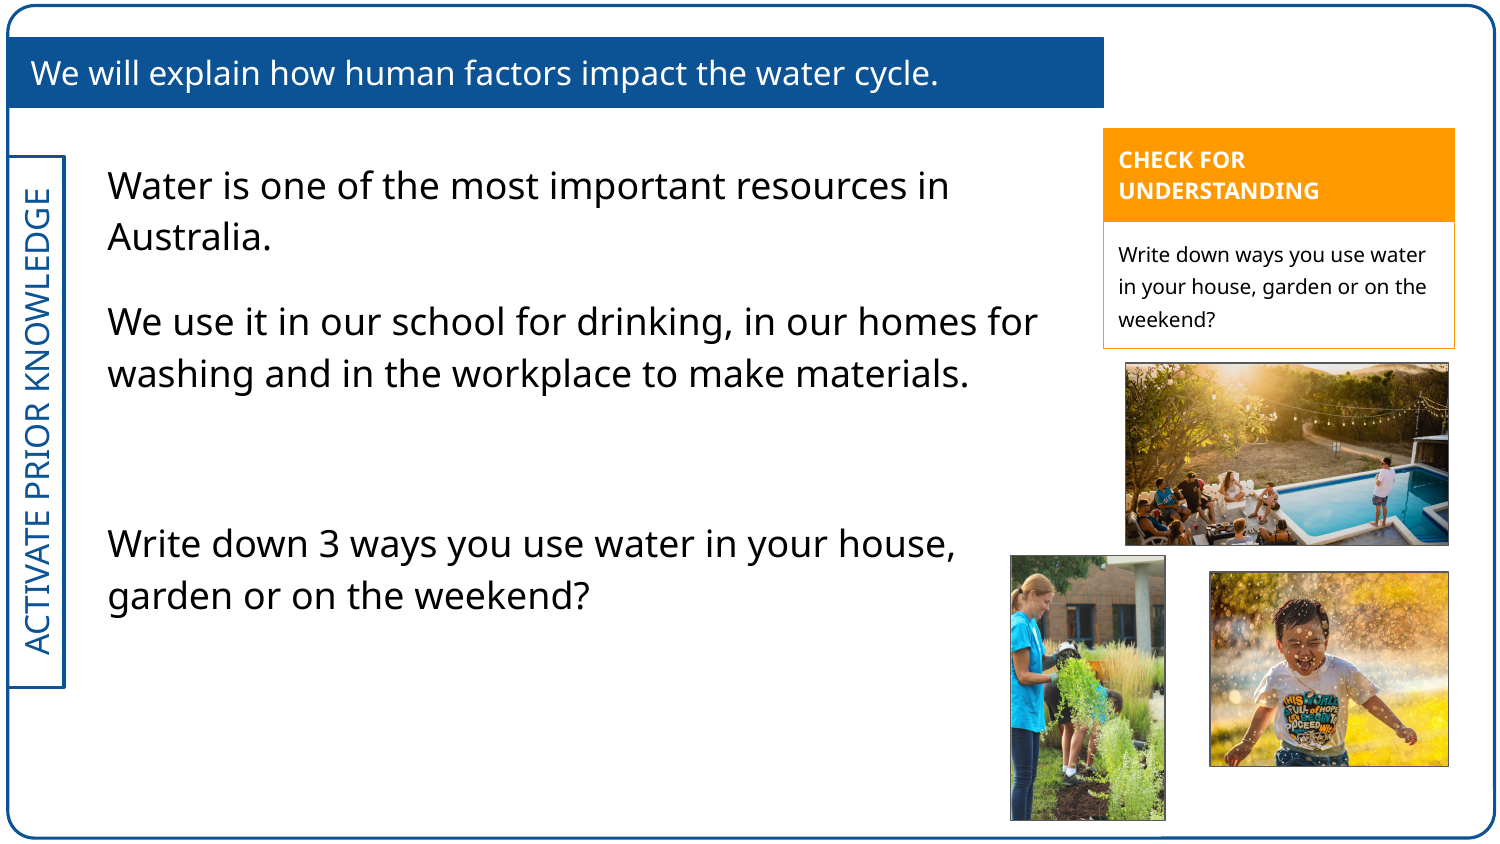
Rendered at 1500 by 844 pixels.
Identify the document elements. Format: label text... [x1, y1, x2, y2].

table_header CHECK FOR UNDERSTANDING [1104, 129, 1454, 220]
list Water is one of the most important resources in Australia. We use it in our school for drinking, in our homes for washing and in the workplace to make materials. Write down 3 ways you use water in your house, garden or on the weekend? [92, 139, 1082, 622]
subtitle We will explain how human factors impact the water cycle. [15, 43, 1097, 101]
picture [1125, 363, 1449, 545]
picture [1011, 630, 1017, 638]
picture [1011, 555, 1165, 820]
table_cell Write down ways you use water in your house, garden or on the weekend? [1104, 222, 1454, 348]
picture [1210, 572, 1449, 767]
